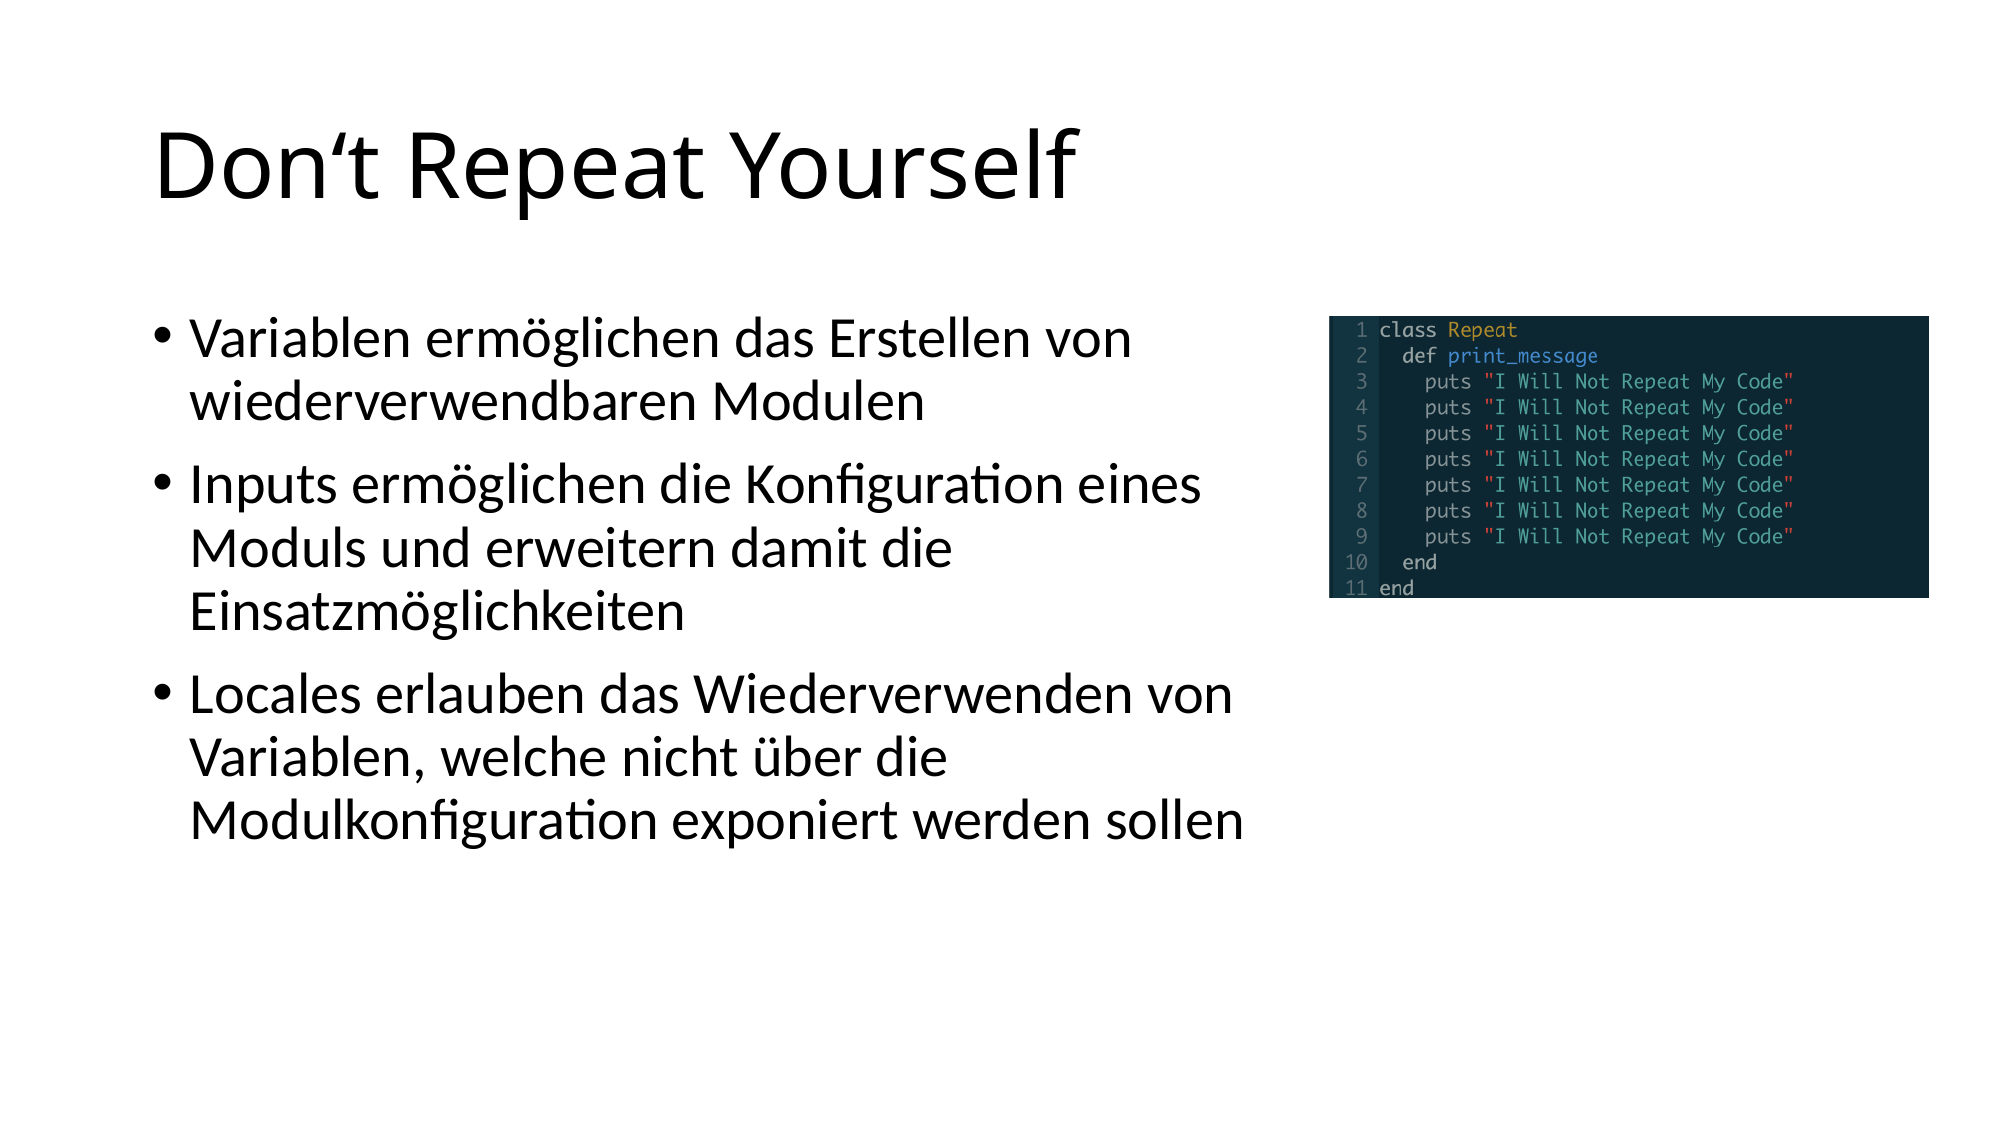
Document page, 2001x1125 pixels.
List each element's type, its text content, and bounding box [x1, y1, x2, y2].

picture [1329, 316, 1929, 598]
list Variablen ermöglichen das Erstellen von wiederverwendbaren Modulen Inputs ermöglichen die Konfiguration eines Moduls und erweitern damit die Einsatzmöglichkeiten Locales erlauben das Wiederverwenden von Variablen, welche nicht über die Modulkonfiguration exponiert werden sollen [137, 299, 1306, 1014]
title Don‘t Repeat Yourself [137, 59, 1863, 278]
